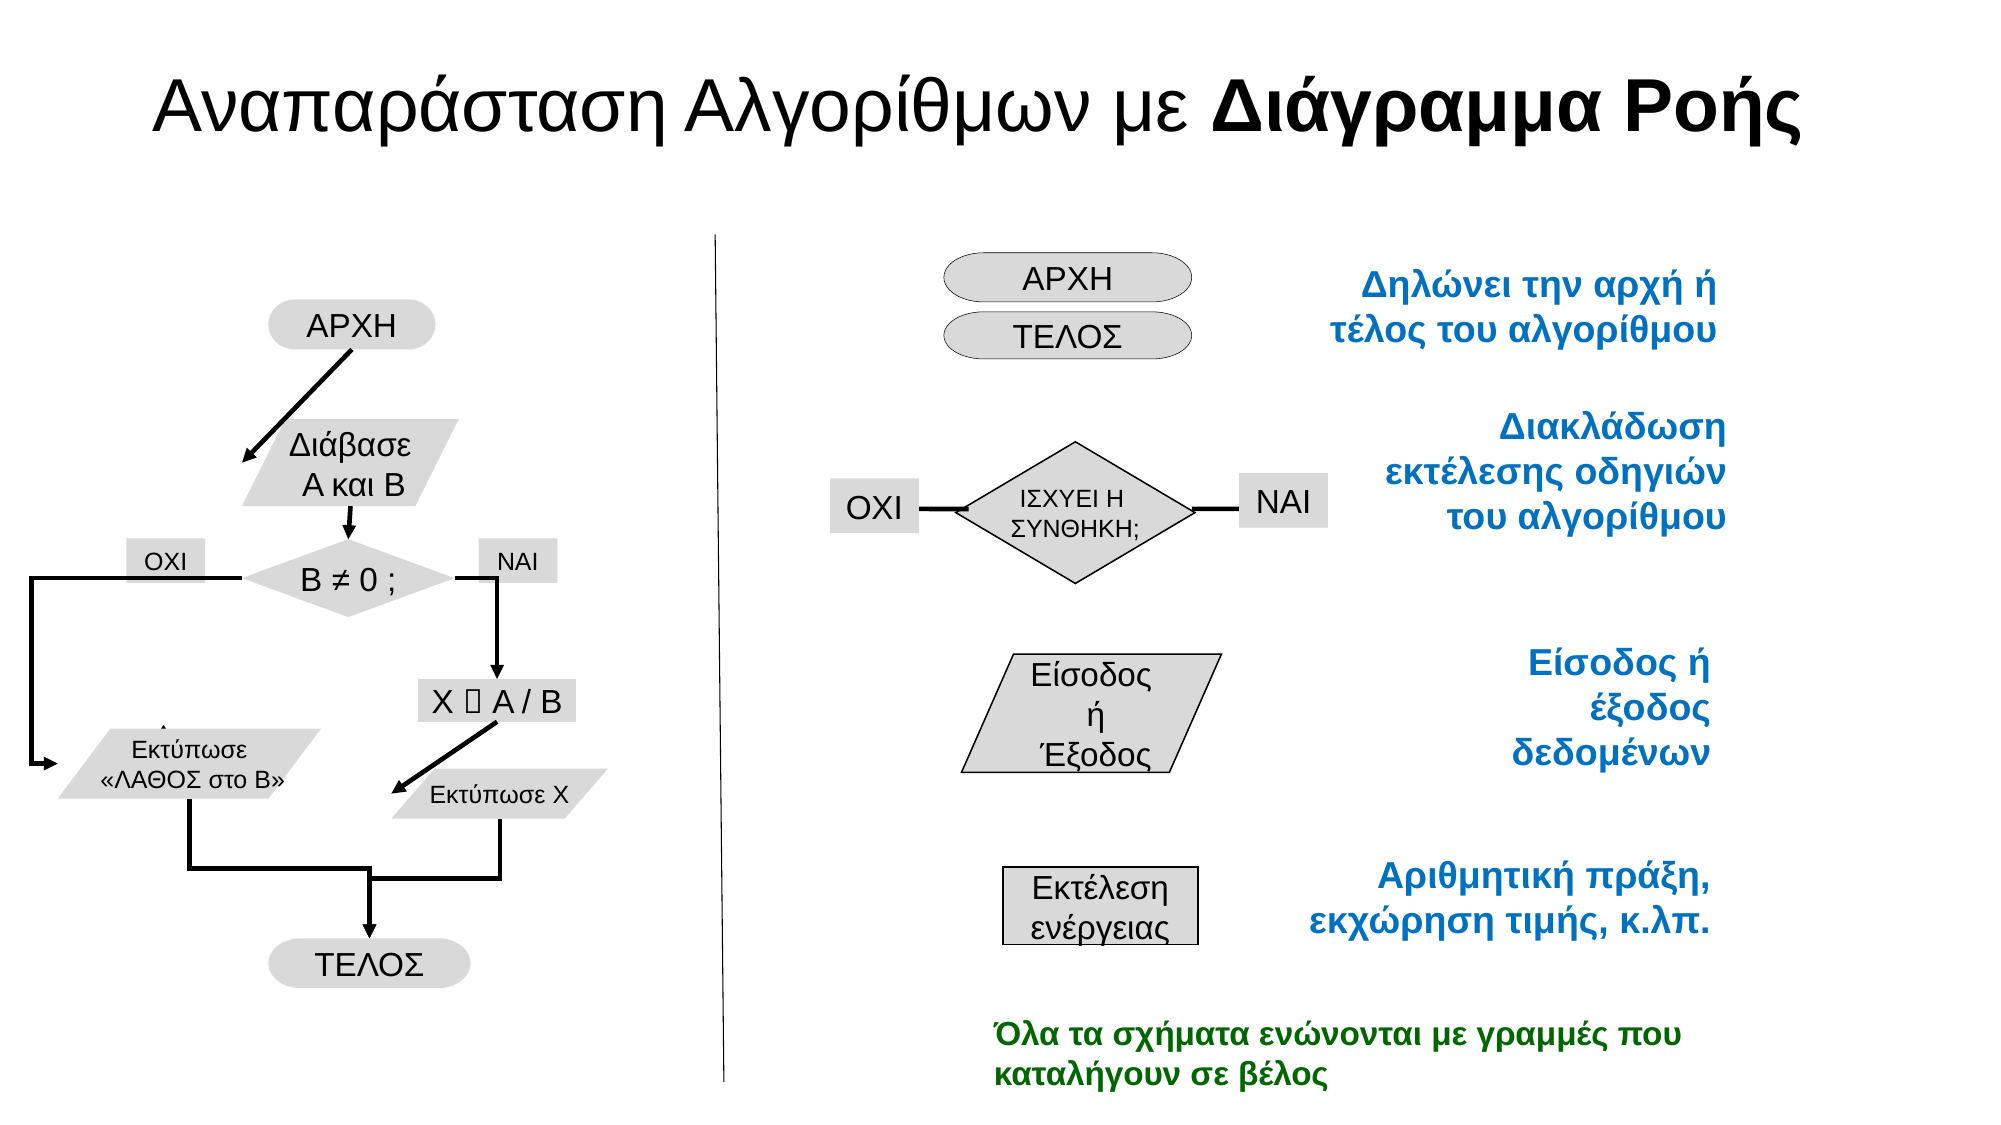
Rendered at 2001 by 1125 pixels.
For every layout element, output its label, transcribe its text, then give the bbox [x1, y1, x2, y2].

text_box Αριθμητική πράξη, εκχώρηση τιμής, κ.λπ. [1271, 843, 1726, 949]
text_box Όλα τα σχήματα ενώνονται με γραμμές που καταλήγουν σε βέλος [978, 1004, 1782, 1100]
text_box Είσοδος ή Έξοδος [961, 654, 1222, 773]
text_box ΤΕΛΟΣ [943, 311, 1192, 359]
text_box Διακλάδωση εκτέλεσης οδηγιών του αλγορίθμου [1357, 394, 1742, 545]
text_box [715, 234, 724, 1083]
text_box Δηλώνει την αρχή ή τέλος του αλγορίθμου [1307, 252, 1733, 358]
text_box Είσοδος ή έξοδος δεδομένων [1406, 630, 1726, 781]
title Αναπαράσταση Αλγορίθμων με Διάγραμμα Ροής [137, 0, 1863, 216]
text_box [830, 441, 1328, 584]
text_box Εκτέλεση ενέργειας [1002, 866, 1198, 945]
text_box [57, 299, 608, 989]
text_box ΑΡΧΗ [943, 252, 1192, 302]
